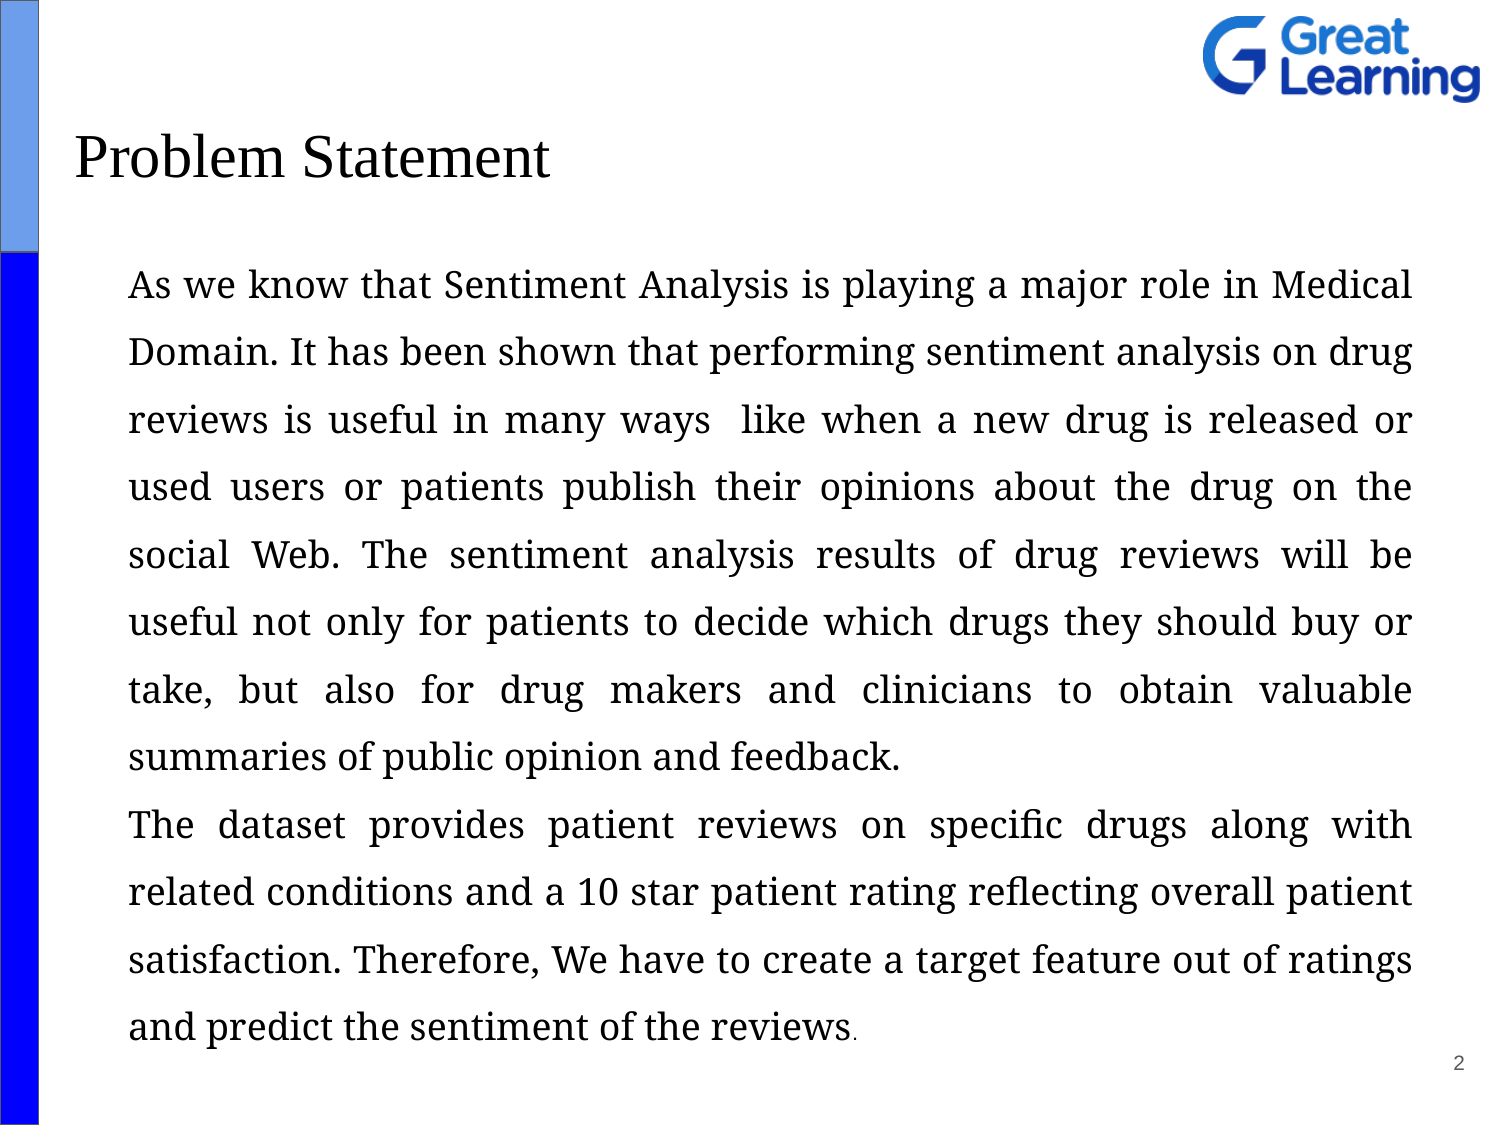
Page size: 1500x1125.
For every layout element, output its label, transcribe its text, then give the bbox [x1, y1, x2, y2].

text_box As we know that Sentiment Analysis is playing a major role in Medical Domain. It has been shown that performing sentiment analysis on drug reviews is useful in many ways like when a new drug is released or used users or patients publish their opinions about the drug on the social Web. The sentiment analysis results of drug reviews will be useful not only for patients to decide which drugs they should buy or take, but also for drug makers and clinicians to obtain valuable summaries of public opinion and feedback. The dataset provides patient reviews on specific drugs along with related conditions and a 10 star patient rating reflecting overall patient satisfaction. Therefore, We have to create a target feature out of ratings and predict the sentiment of the reviews. [113, 223, 1430, 1101]
picture [1203, 16, 1480, 103]
text_box Problem Statement [59, 100, 1264, 206]
slide_number 2 [1389, 1019, 1480, 1106]
